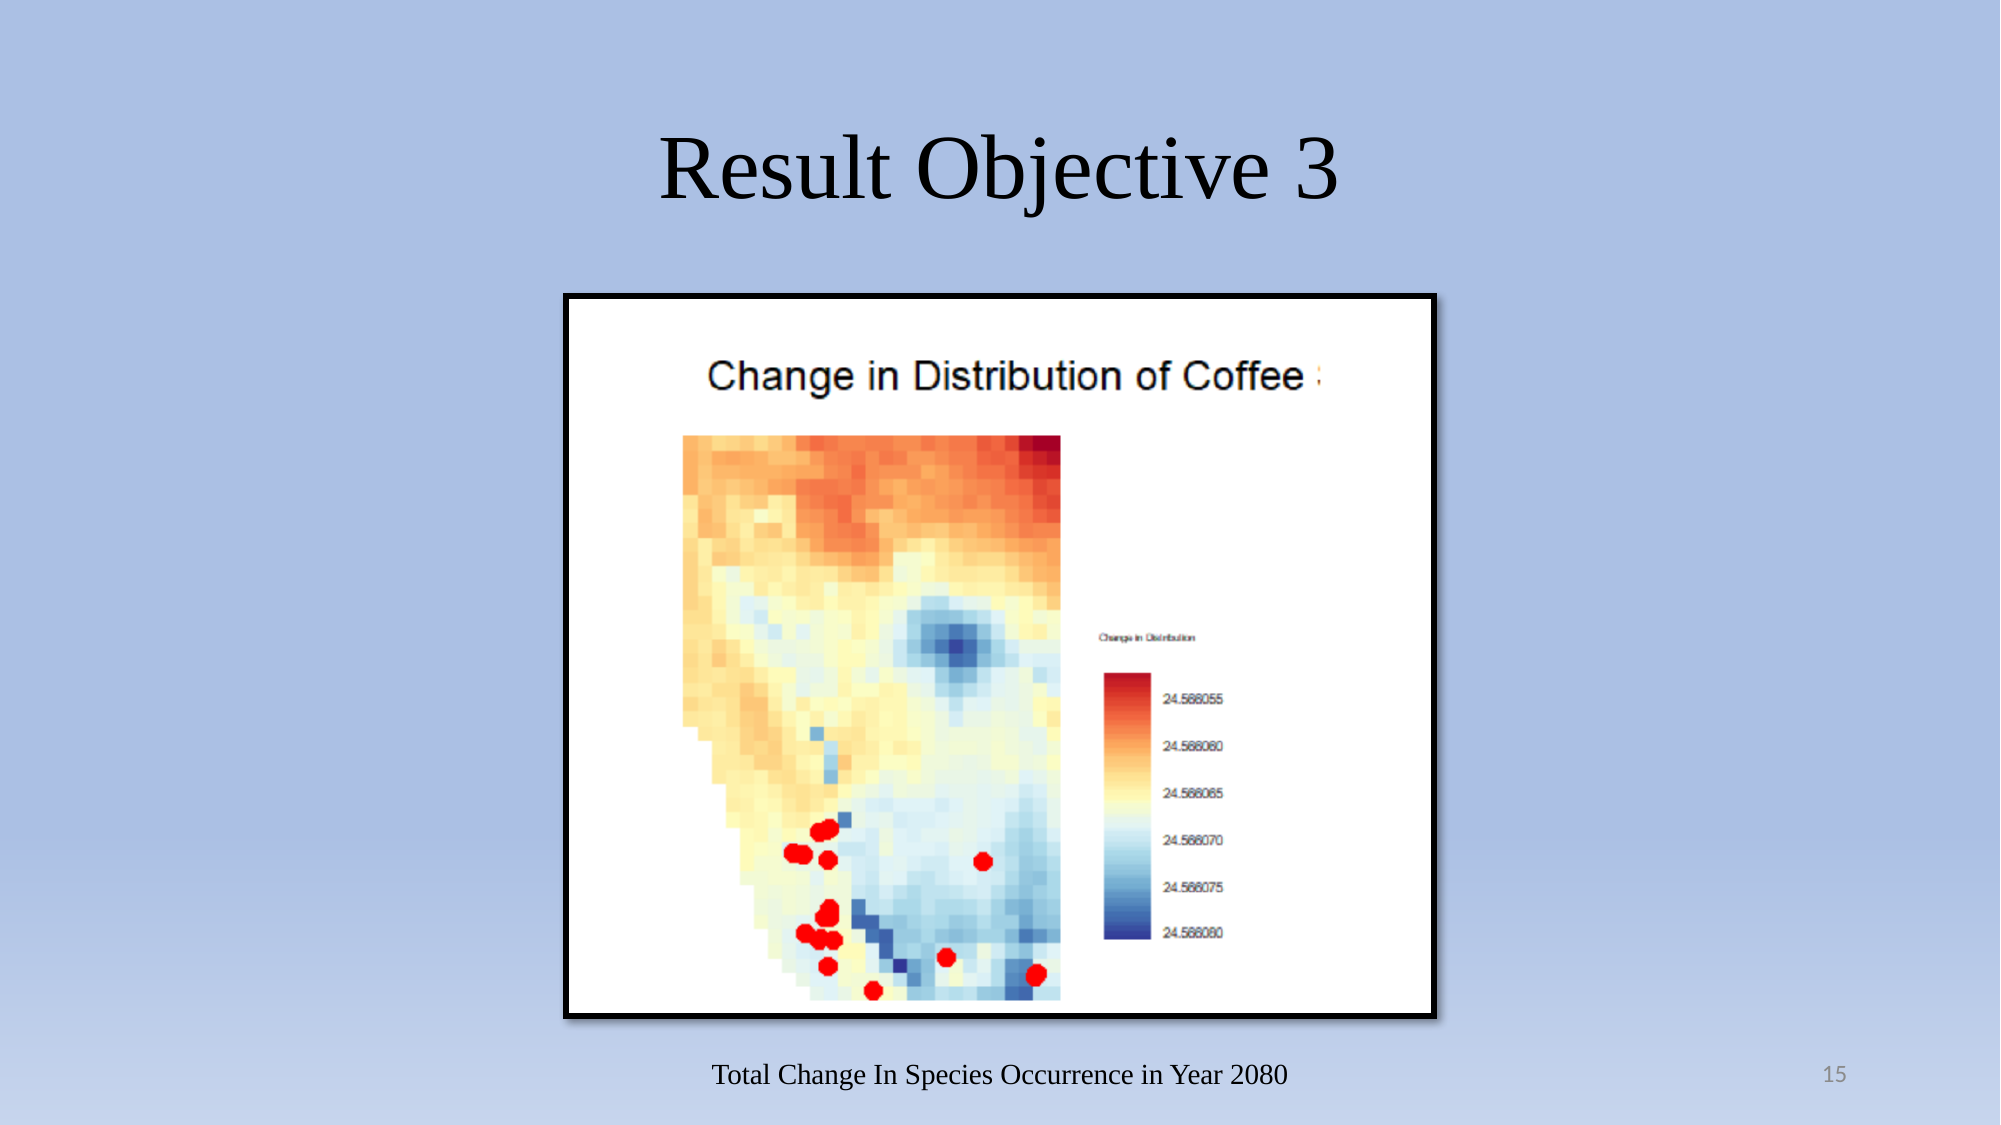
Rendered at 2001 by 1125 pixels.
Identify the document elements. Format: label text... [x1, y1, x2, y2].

title Result Objective 3 [137, 59, 1863, 278]
footer Total Change In Species Occurrence in Year 2080 [662, 1042, 1338, 1103]
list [569, 299, 1431, 1014]
slide_number 15 [1412, 1042, 1863, 1103]
